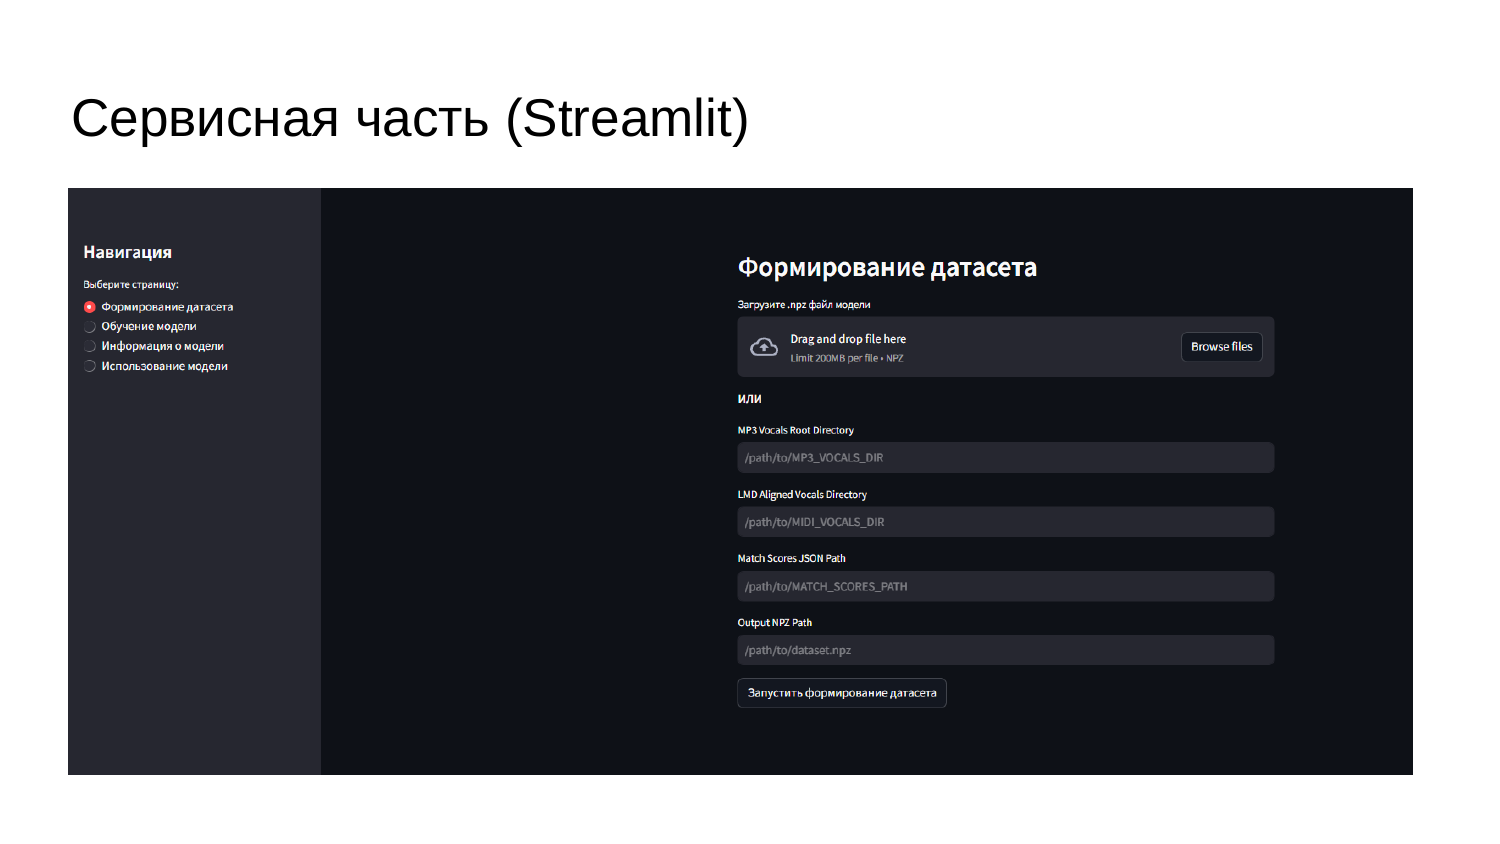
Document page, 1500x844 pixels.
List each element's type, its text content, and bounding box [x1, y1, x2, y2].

title Сервисная часть (Streamlit) [56, 68, 1455, 163]
picture [68, 188, 1414, 776]
